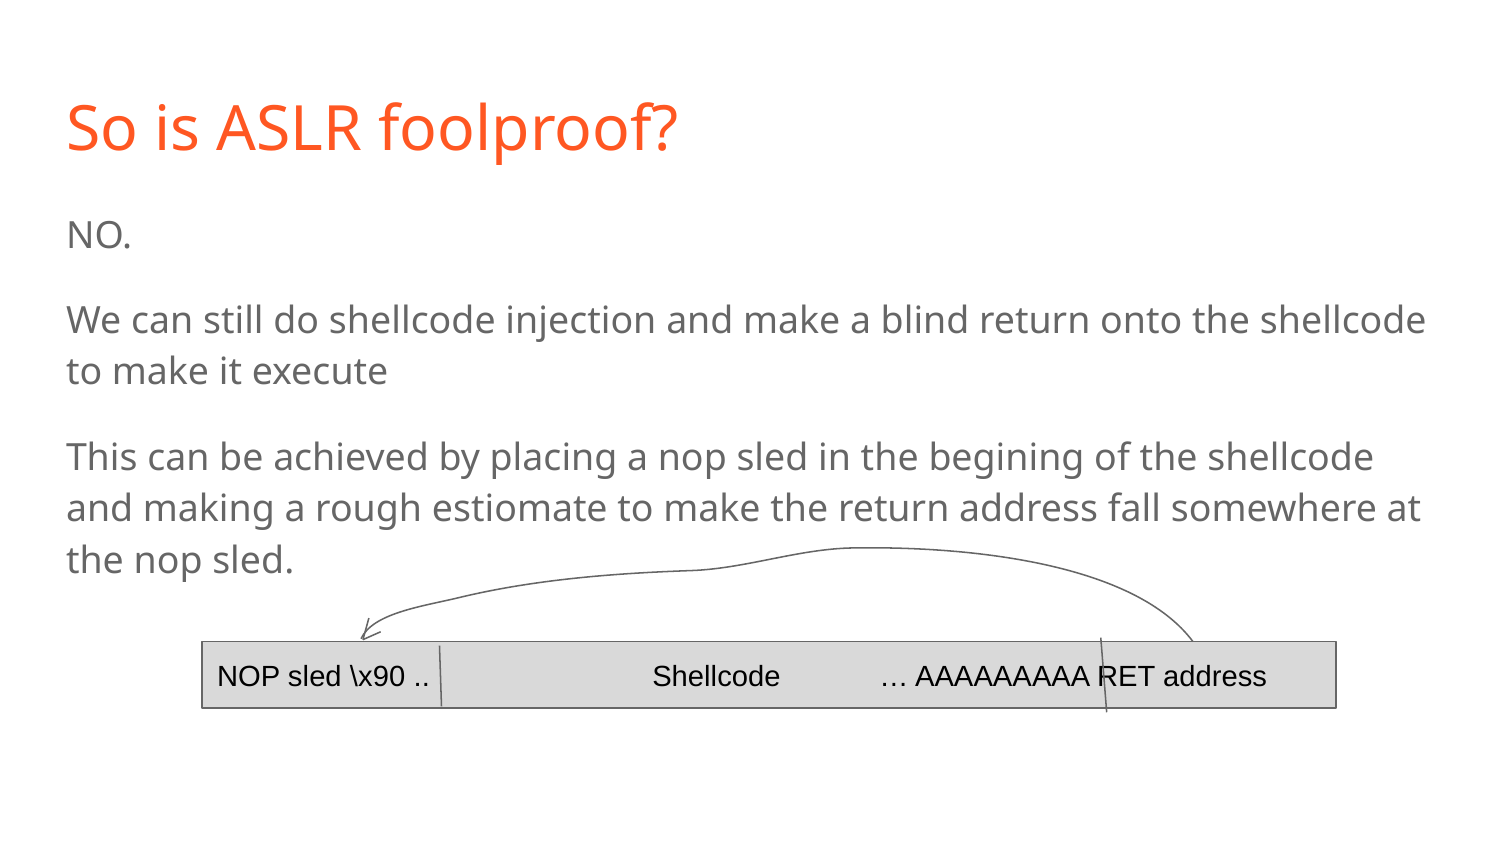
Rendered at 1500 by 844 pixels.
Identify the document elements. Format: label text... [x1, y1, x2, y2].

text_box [362, 617, 370, 631]
text_box [374, 547, 1193, 642]
list NO. We can still do shellcode injection and make a blind return onto the shellcode to make it execute This can be achieved by placing a nop sled in the begining of the shellcode and making a rough estiomate to make the return address fall somewhere at the nop sled. [51, 189, 1449, 750]
title So is ASLR foolproof? [51, 72, 1449, 167]
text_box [362, 631, 381, 640]
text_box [1100, 637, 1107, 713]
text_box NOP sled \x90 .. Shellcode … AAAAAAAAA RET address [202, 641, 1095, 709]
text_box NOP sled \x90 .. Shellcode … AAAAAAAAA RET address [1111, 641, 1337, 709]
